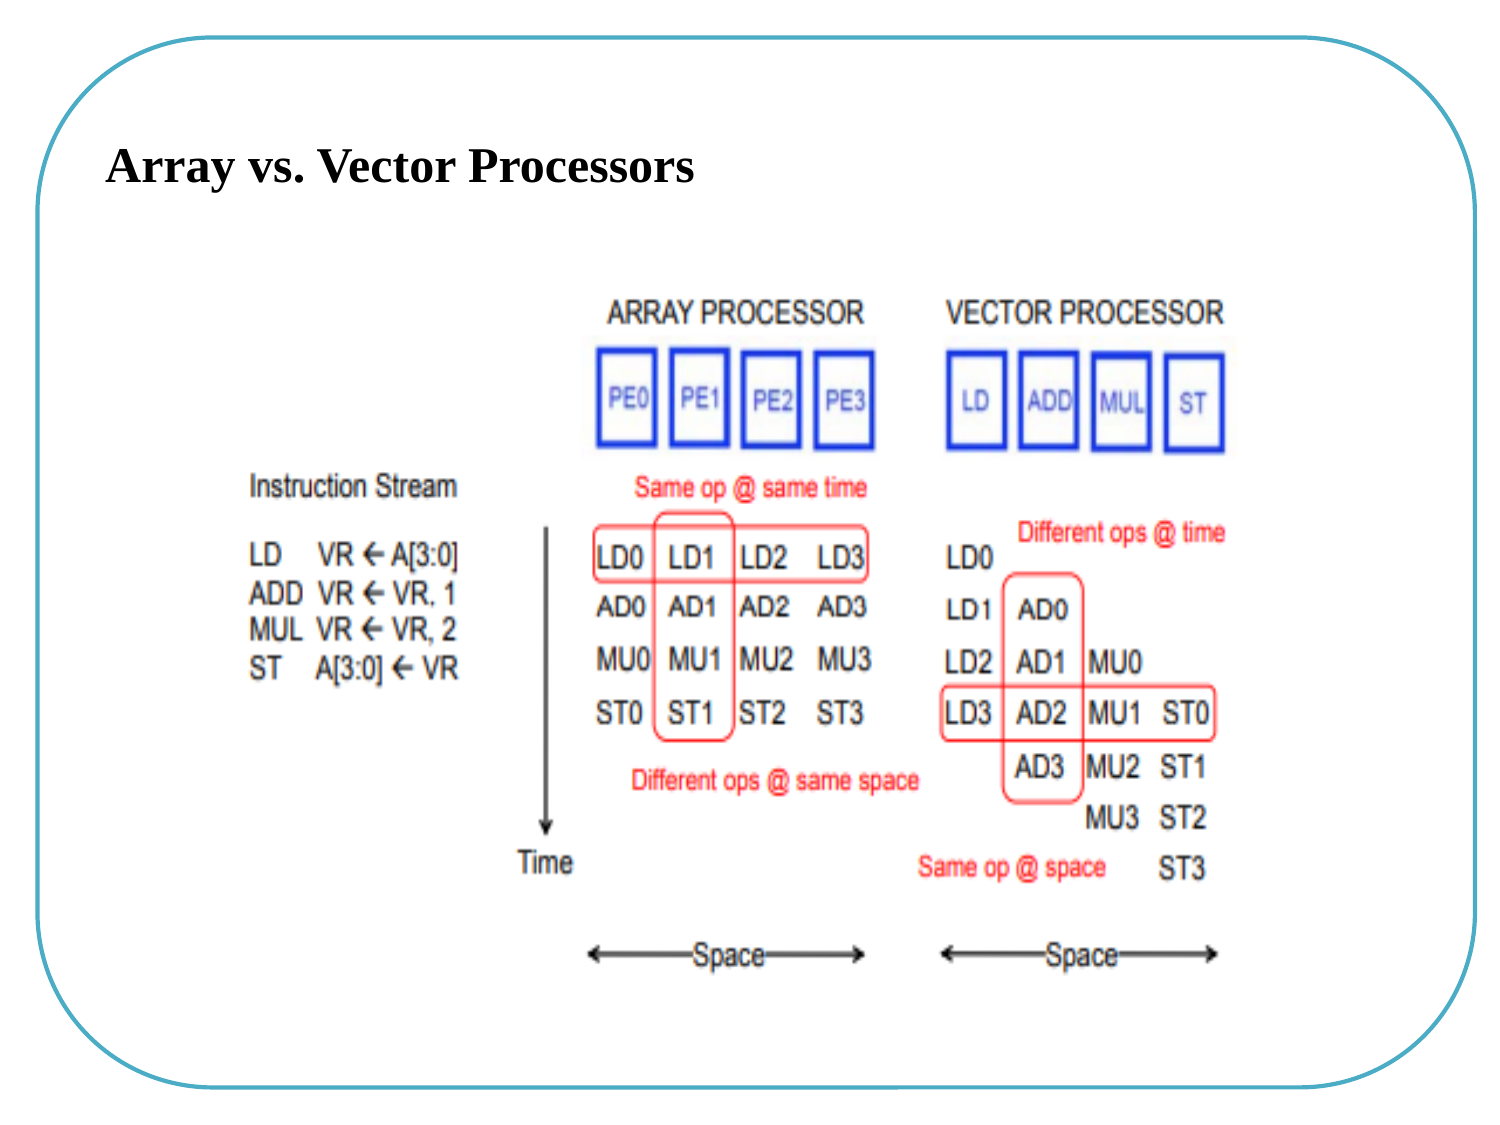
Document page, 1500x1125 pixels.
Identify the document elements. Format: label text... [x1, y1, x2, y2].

picture [199, 262, 1263, 1001]
text_box Array vs. Vector Processors [90, 124, 723, 200]
text_box [35, 35, 1478, 1090]
